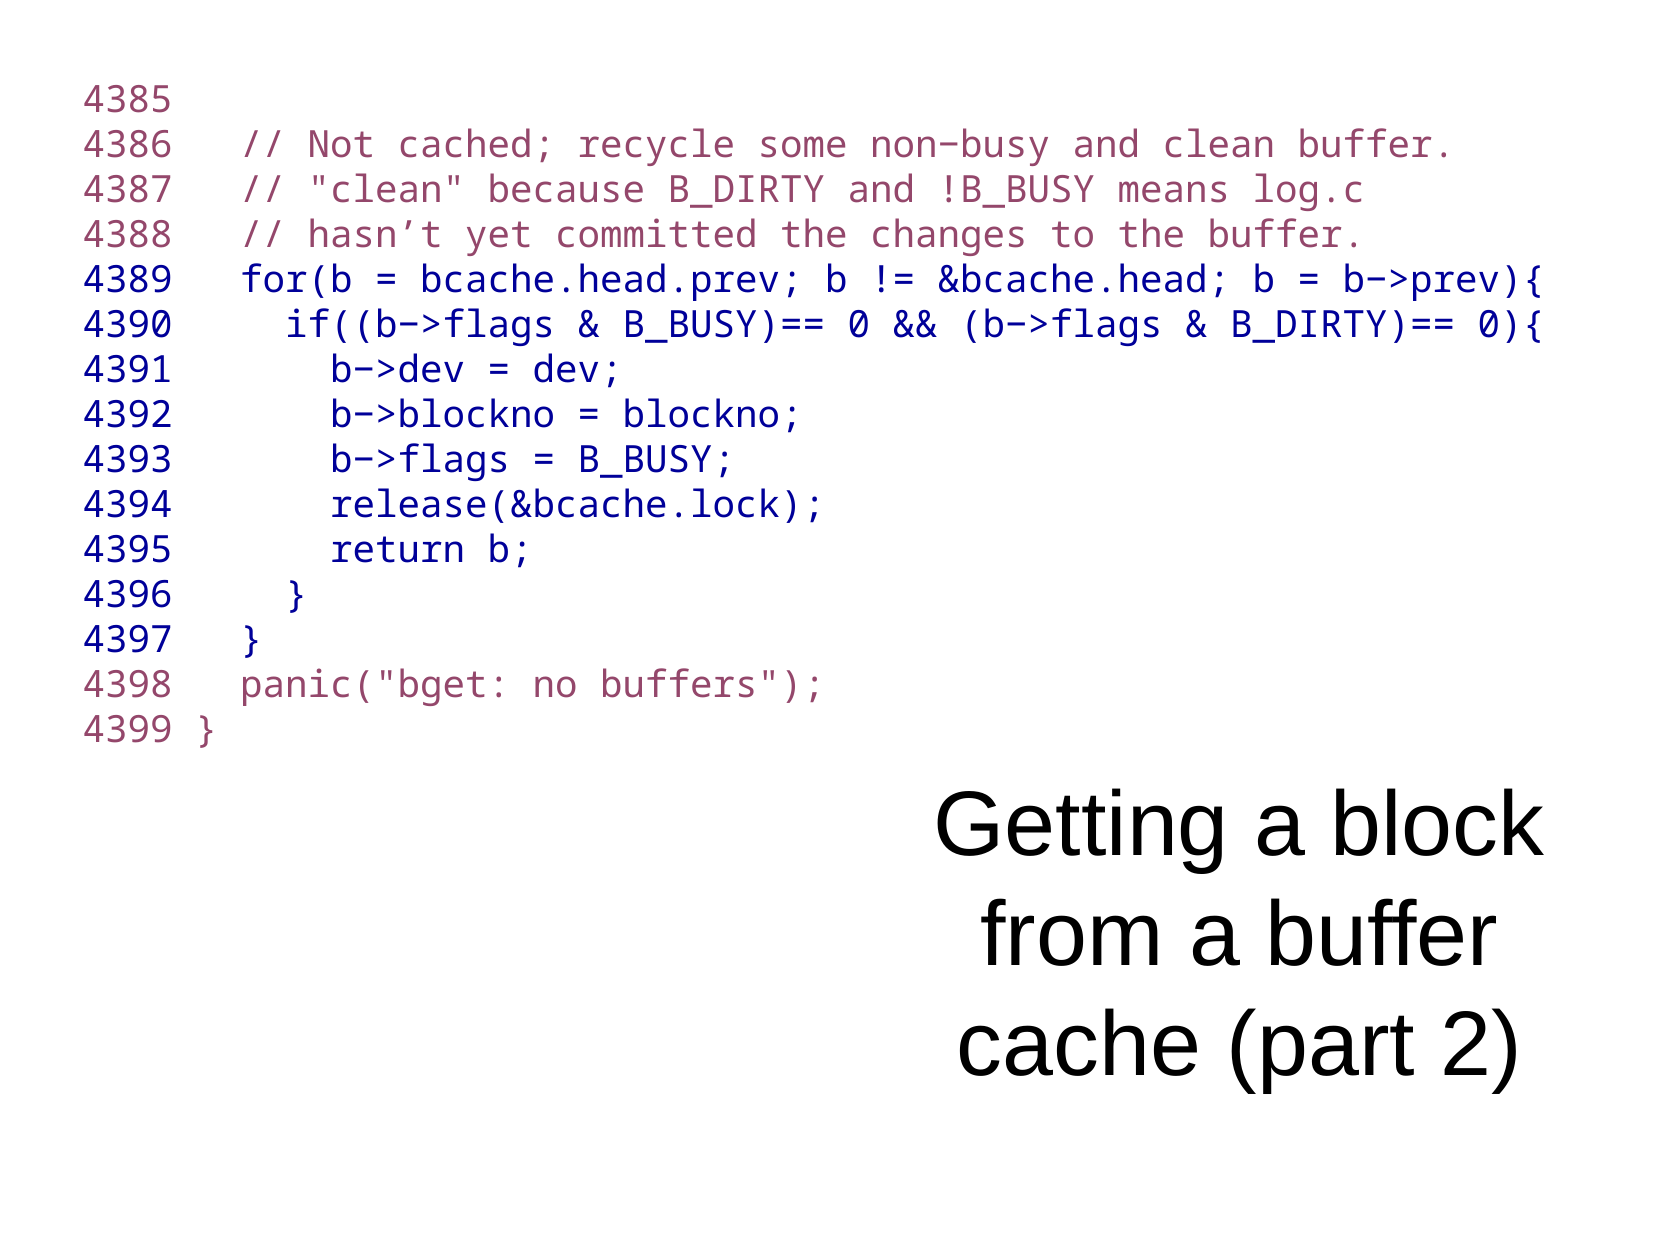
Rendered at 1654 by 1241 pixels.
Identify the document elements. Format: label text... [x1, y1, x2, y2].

title Getting a block from a buffer cache (part 2) [904, 774, 1575, 1083]
list 4385 4386 // Not cached; recycle some non−busy and clean buffer. 4387 // "clean" because B_DIRTY and !B_BUSY means log.c 4388 // hasn’t yet committed the changes to the buffer. 4389 for(b = bcache.head.prev; b != &bcache.head; b = b−>prev){ 4390 if((b−>flags & B_BUSY)== 0 && (b−>flags & B_DIRTY)== 0){ 4391 b−>dev = dev; 4392 b−>blockno = blockno; 4393 b−>flags = B_BUSY; 4394 release(&bcache.lock); 4395 return b; 4396 } 4397 } 4398 panic("bget: no buffers"); 4399 } [82, 75, 1571, 1010]
